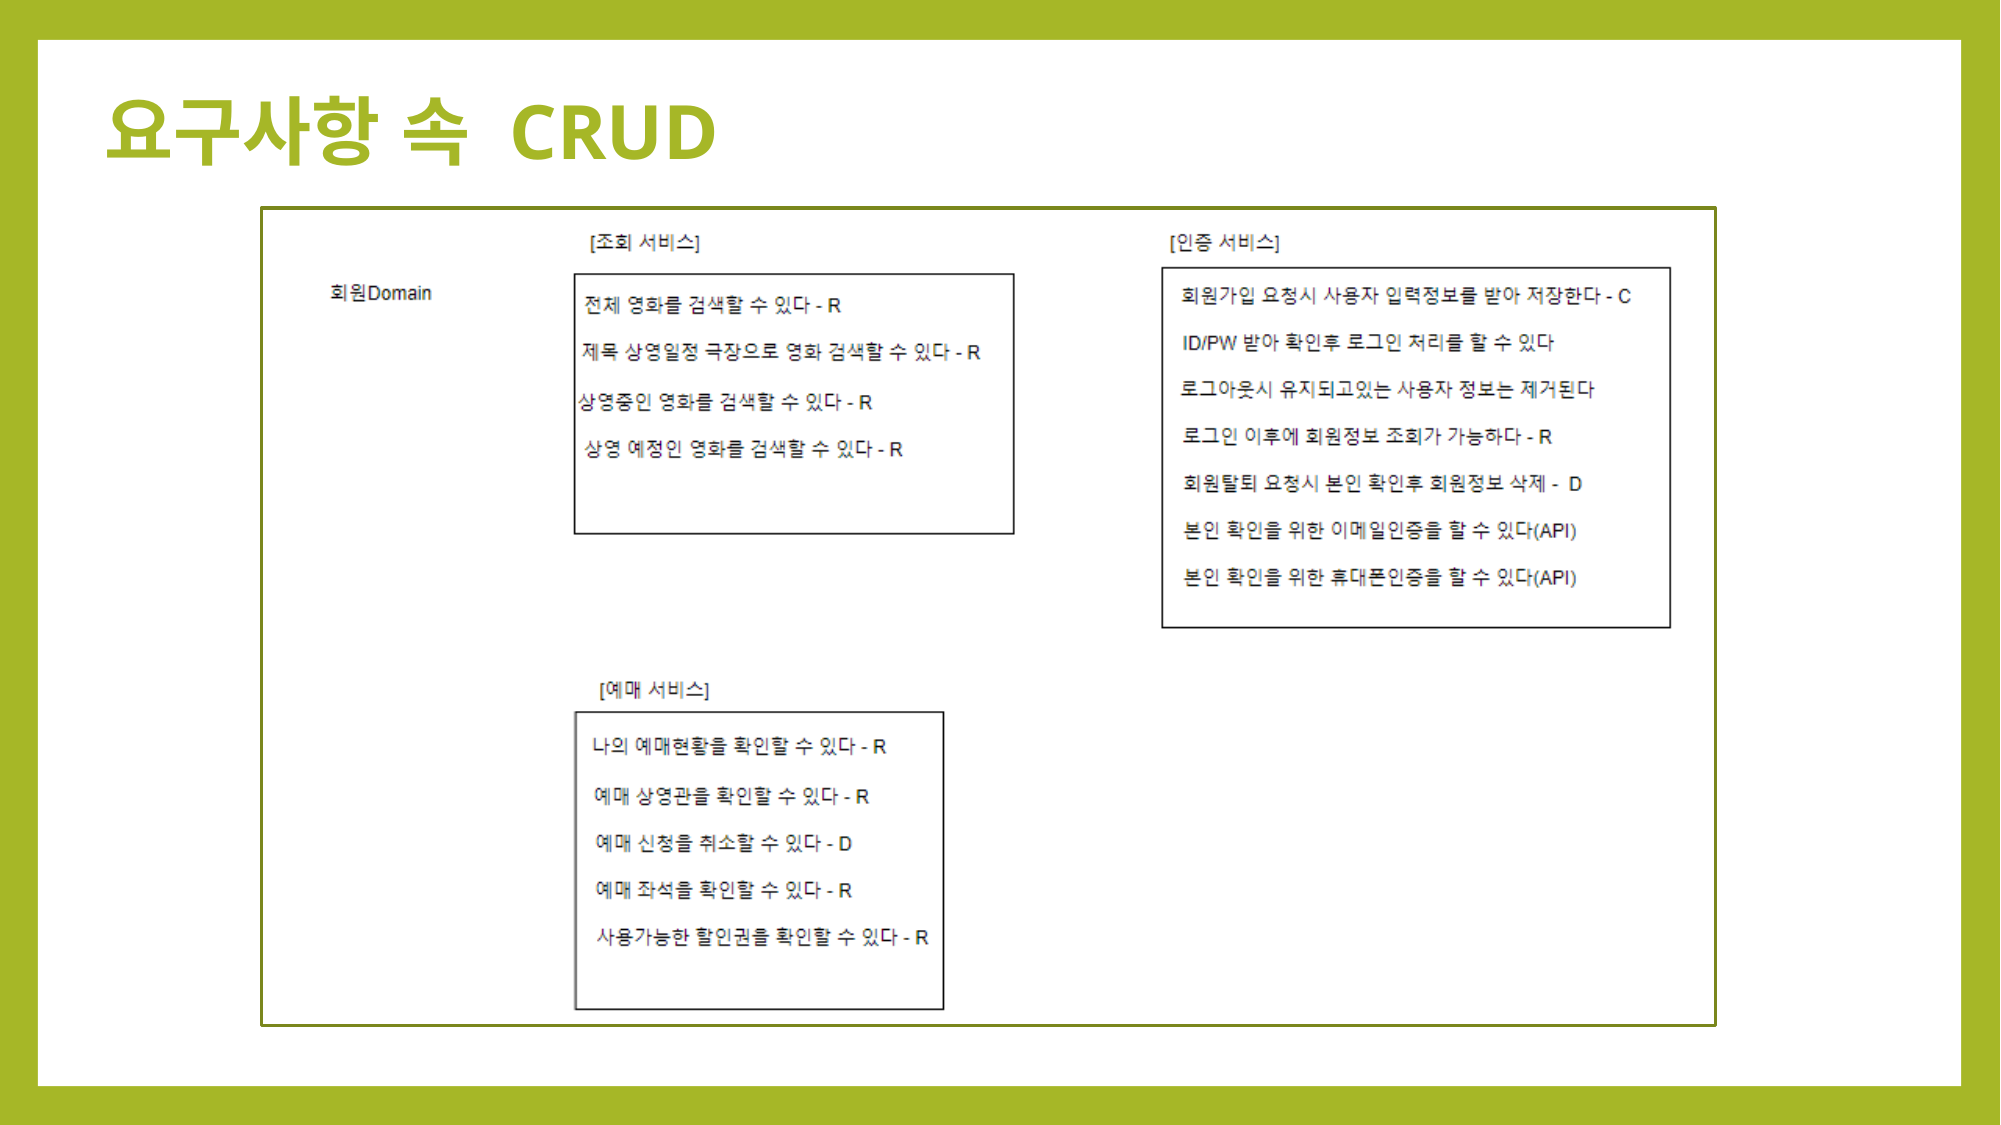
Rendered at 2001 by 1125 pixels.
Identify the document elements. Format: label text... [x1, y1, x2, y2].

picture [309, 210, 1691, 1026]
text_box 요구사항 속 CRUD [89, 77, 1655, 295]
text_box [260, 206, 1717, 1027]
